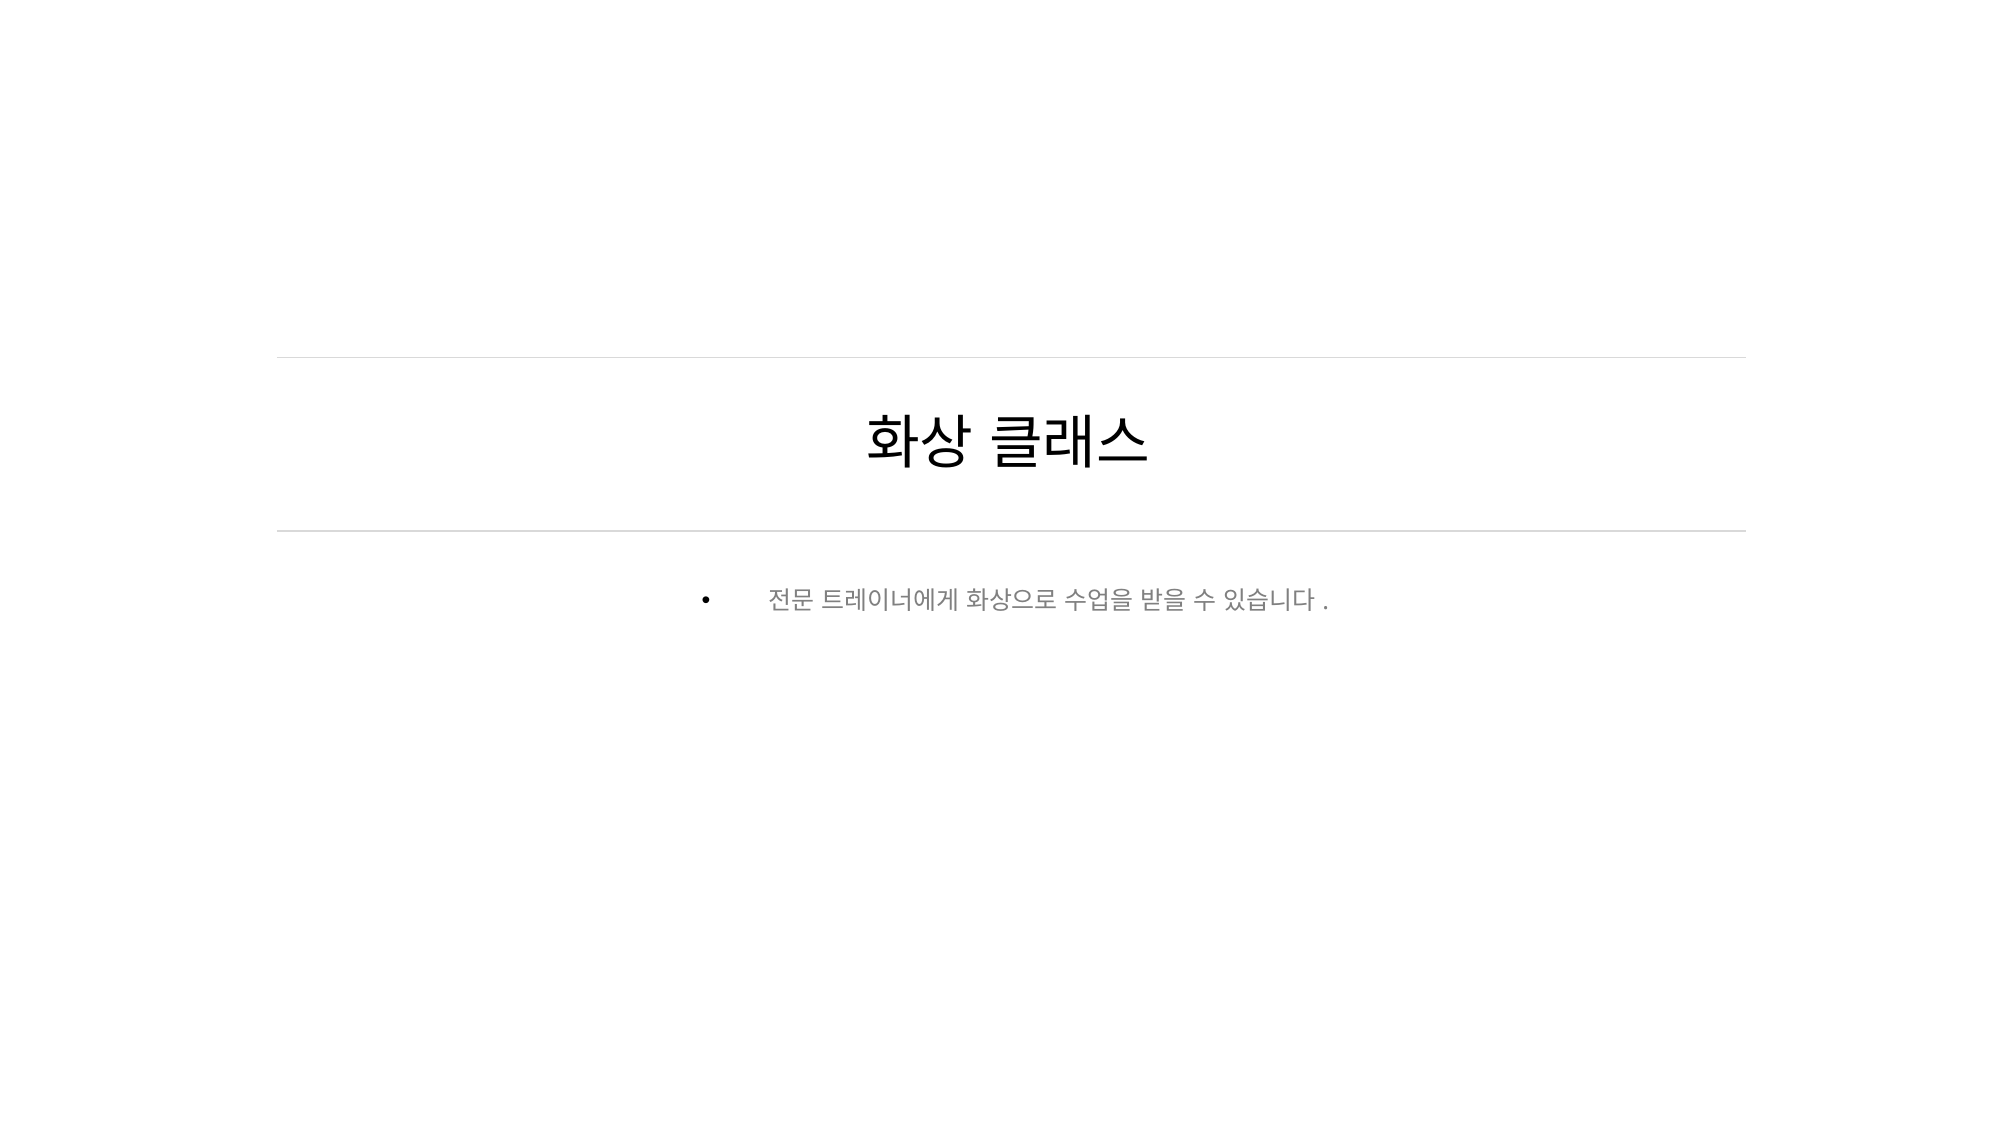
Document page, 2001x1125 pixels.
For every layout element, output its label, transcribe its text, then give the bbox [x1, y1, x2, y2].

list 전문 트레이너에게 화상으로 수업을 받을 수 있습니다. [276, 546, 1746, 657]
title 화상 클래스 [70, 375, 1945, 515]
